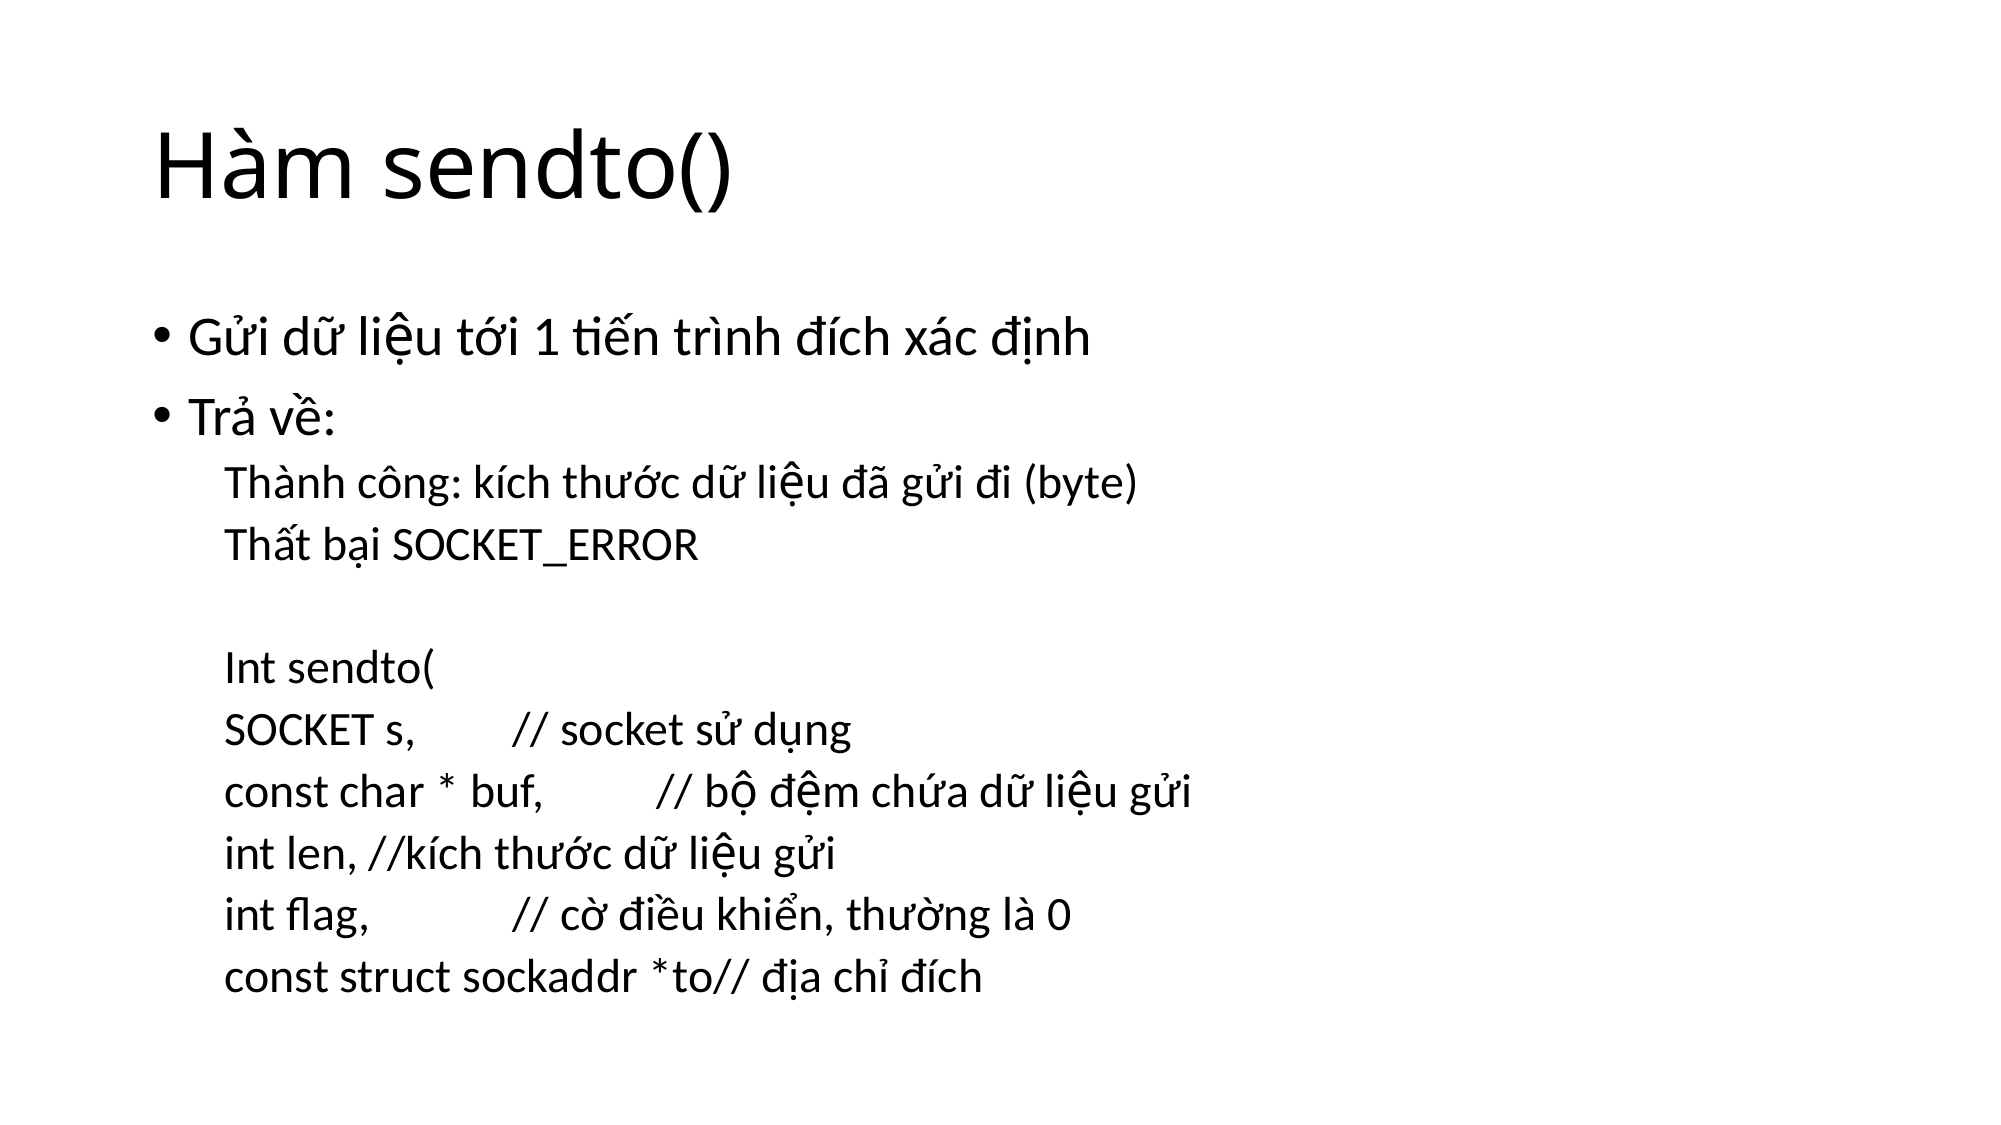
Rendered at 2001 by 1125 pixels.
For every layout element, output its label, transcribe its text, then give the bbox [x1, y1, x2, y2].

list Gửi dữ liệu tới 1 tiến trình đích xác định Trả về: Thành công: kích thước dữ liệu đã gửi đi (byte) Thất bại SOCKET_ERROR Int sendto( SOCKET s, // socket sử dụng const char * buf, // bộ đệm chứa dữ liệu gửi int len, //kích thước dữ liệu gửi int flag, // cờ điều khiển, thường là 0 const struct sockaddr *to// địa chỉ đích [137, 299, 1863, 1014]
title Hàm sendto() [137, 59, 1863, 278]
